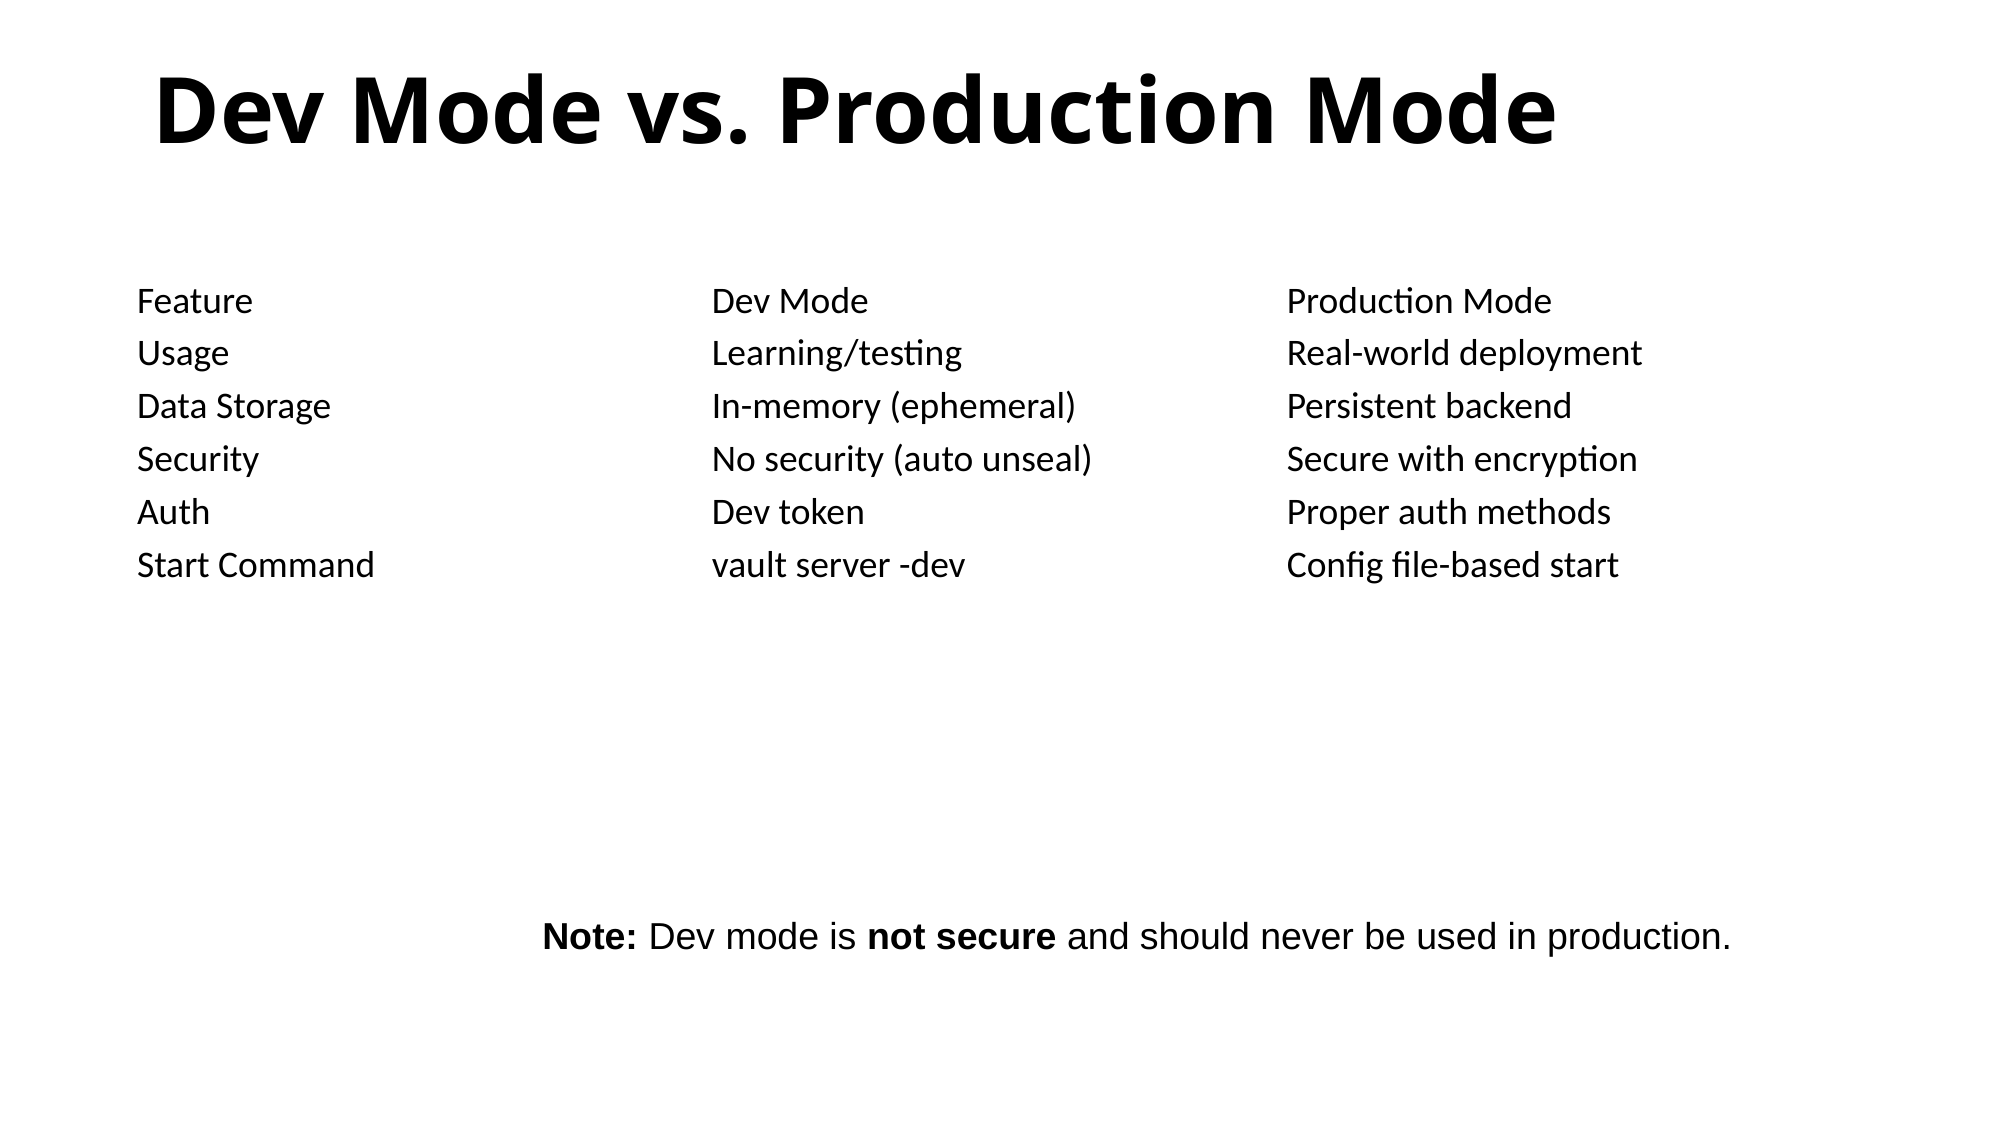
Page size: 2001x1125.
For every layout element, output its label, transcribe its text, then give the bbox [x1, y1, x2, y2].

table_cell No security (auto unseal) [697, 436, 1272, 489]
table_cell Proper auth methods [1272, 489, 1847, 541]
table_cell Security [122, 436, 697, 489]
table_cell Data Storage [122, 383, 697, 436]
table_header Production Mode [1272, 277, 1847, 330]
title Dev Mode vs. Production Mode [137, 59, 1863, 278]
text_box Note: Dev mode is not secure and should never be used in production. [527, 904, 1748, 965]
table_cell In-memory (ephemeral) [697, 383, 1272, 436]
table_header Feature [122, 277, 697, 330]
table_cell Auth [122, 489, 697, 541]
table_header Dev Mode [697, 277, 1272, 330]
table_cell Dev token [697, 489, 1272, 541]
table_cell Config file-based start [1272, 541, 1847, 594]
table_cell Start Command [122, 541, 697, 594]
table_cell Secure with encryption [1272, 436, 1847, 489]
table_cell Real-world deployment [1272, 330, 1847, 383]
table_cell vault server -dev [697, 541, 1272, 594]
table_cell Usage [122, 330, 697, 383]
table_cell Persistent backend [1272, 383, 1847, 436]
table_cell Learning/testing [697, 330, 1272, 383]
